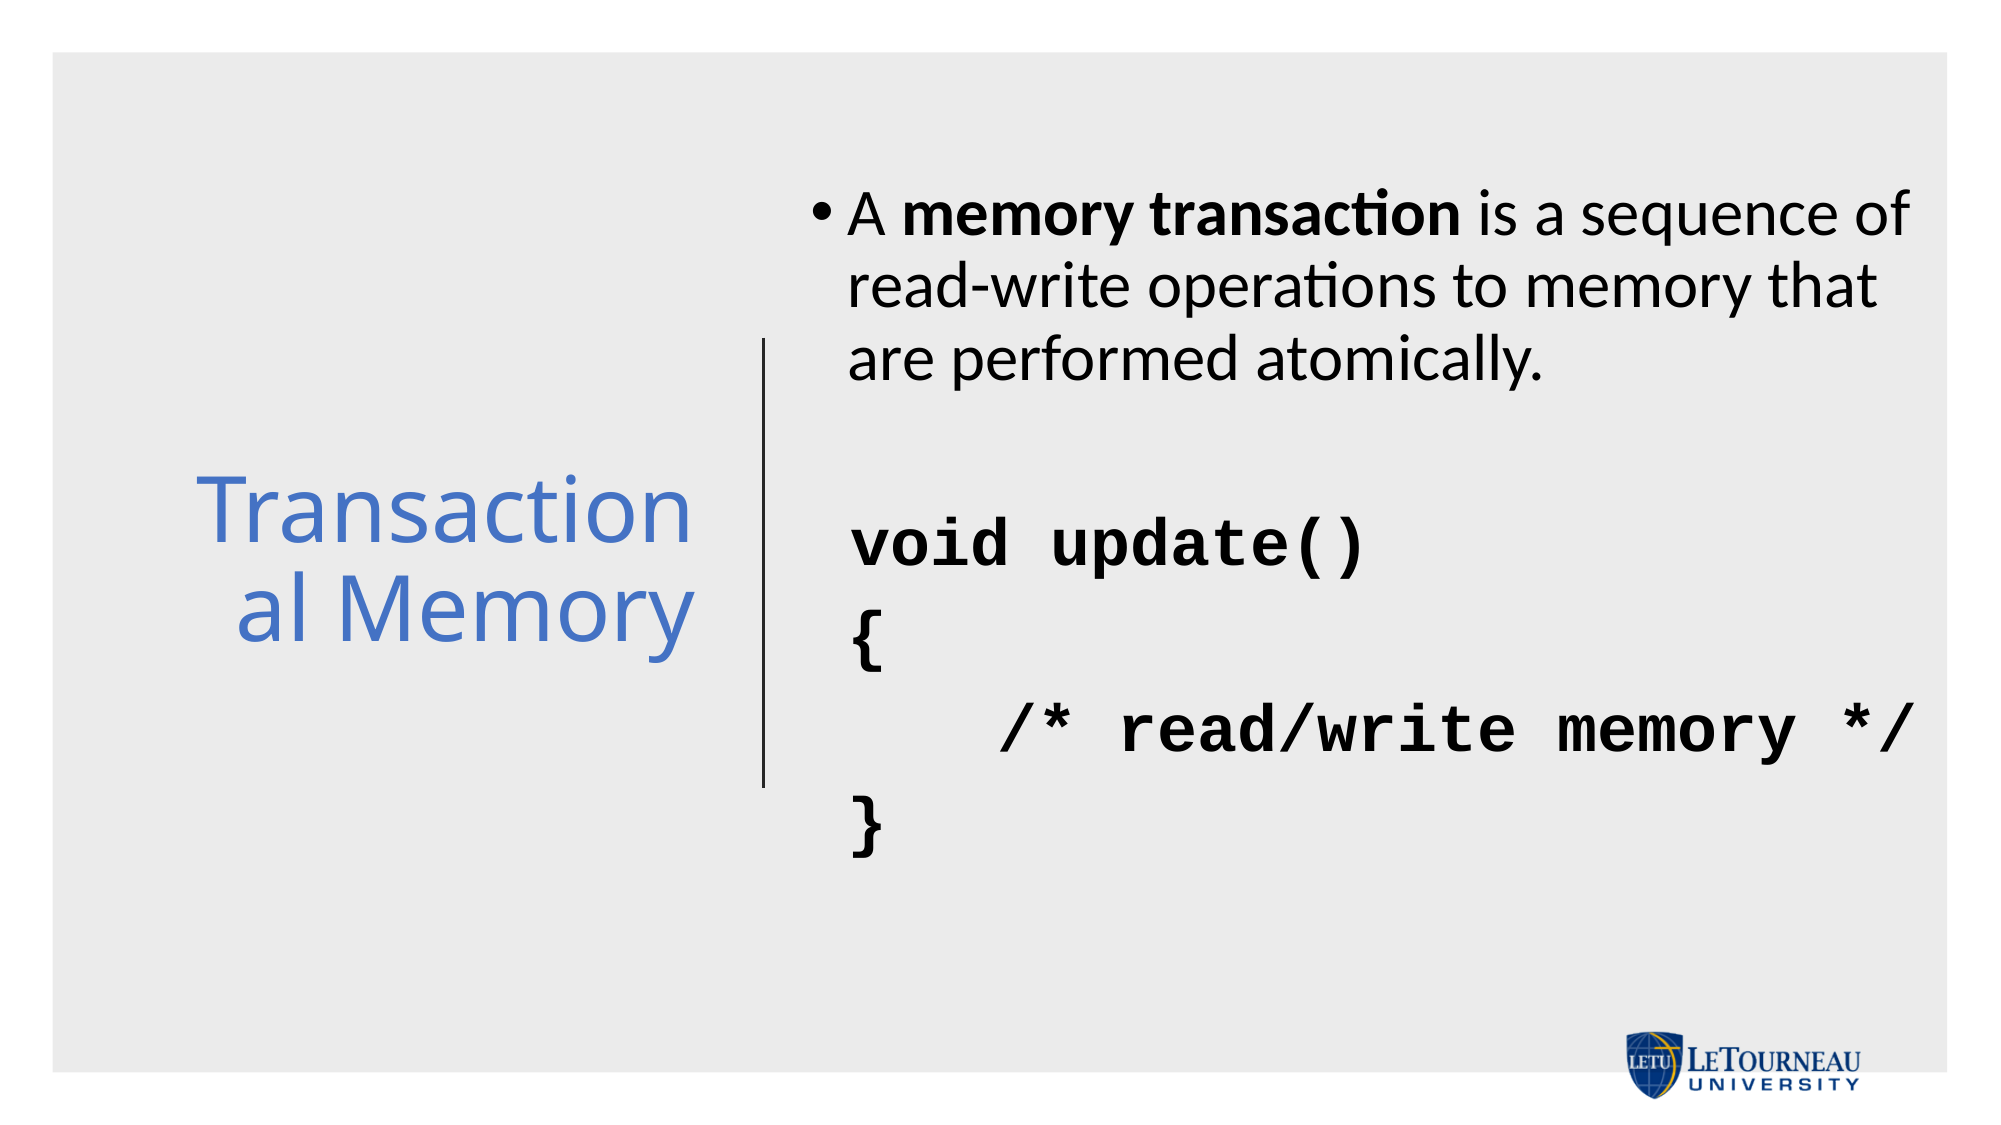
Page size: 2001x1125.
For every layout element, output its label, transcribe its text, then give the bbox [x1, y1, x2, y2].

picture [1623, 1073, 1863, 1105]
text_box [52, 51, 1948, 1073]
list A memory transaction is a sequence of read-write operations to memory that are performed atomically. void update() { /* read/write memory */ } [795, 52, 1948, 1060]
title Transactional Memory [137, 158, 711, 967]
